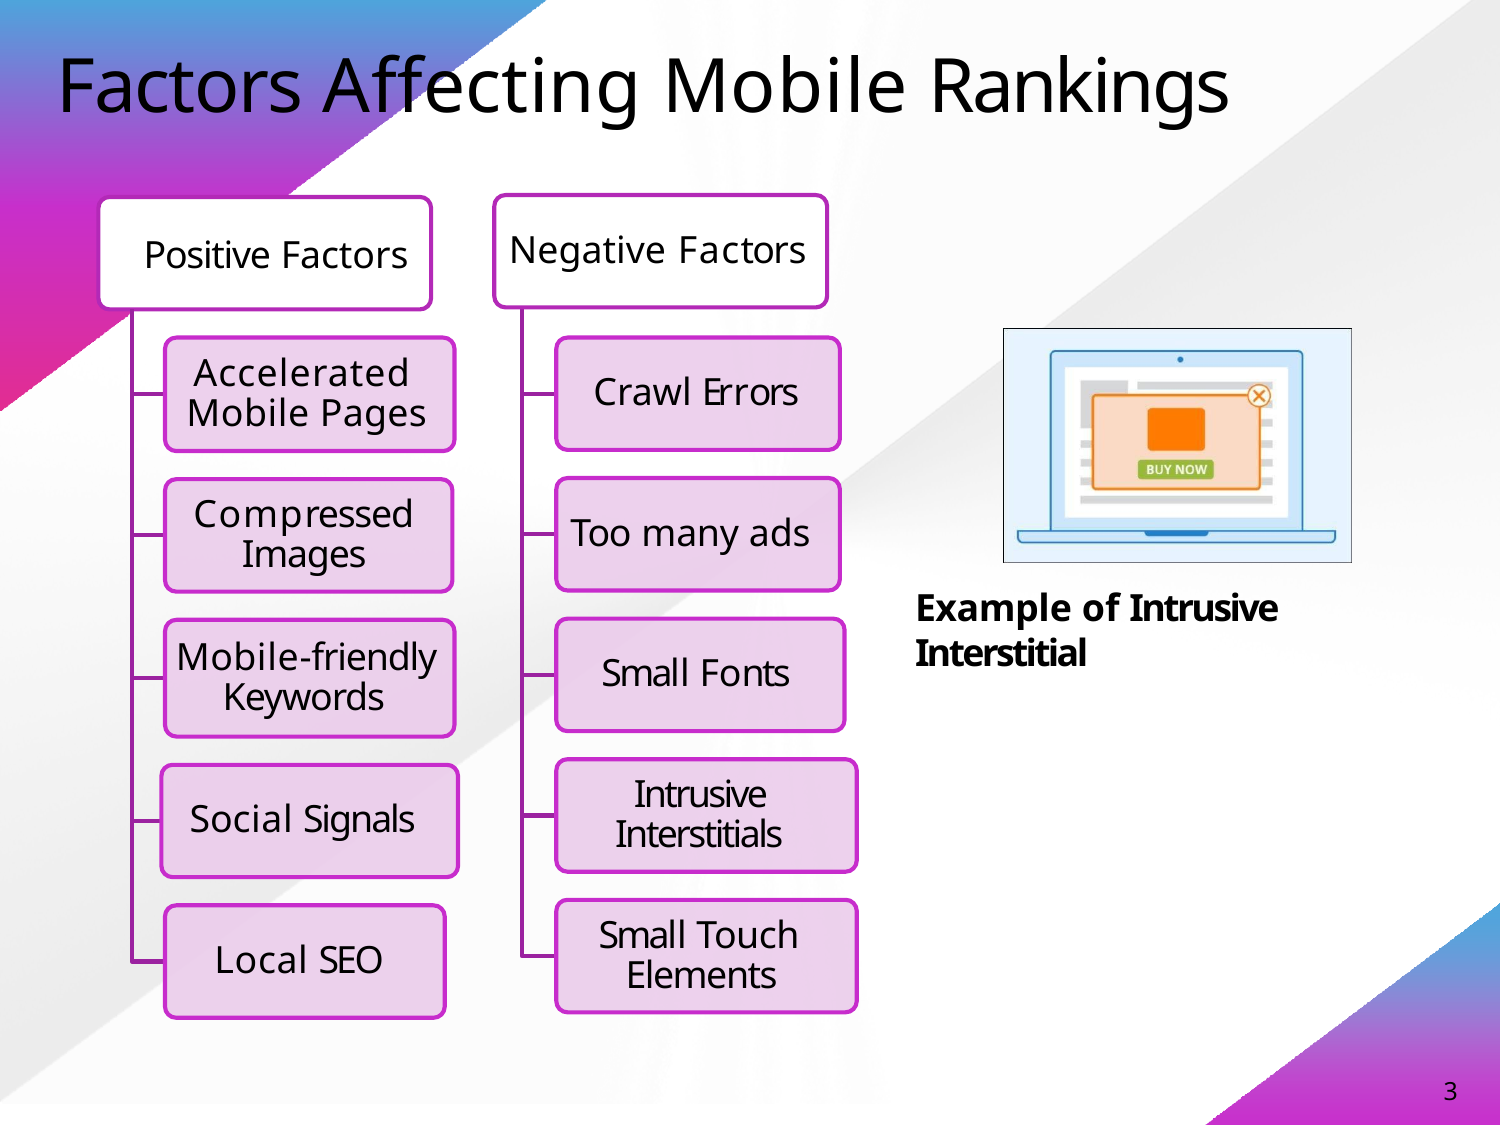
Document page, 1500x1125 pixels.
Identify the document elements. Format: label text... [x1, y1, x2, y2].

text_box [448, 307, 461, 880]
picture [0, 0, 1500, 1125]
text_box Example of Intrusive Interstitial [912, 581, 1462, 674]
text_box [129, 307, 448, 1021]
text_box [519, 571, 860, 1015]
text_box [96, 194, 434, 312]
title Factors Affecting Mobile Rankings [54, 35, 1290, 226]
slide_number 3 [1437, 1073, 1464, 1125]
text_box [491, 192, 1352, 563]
